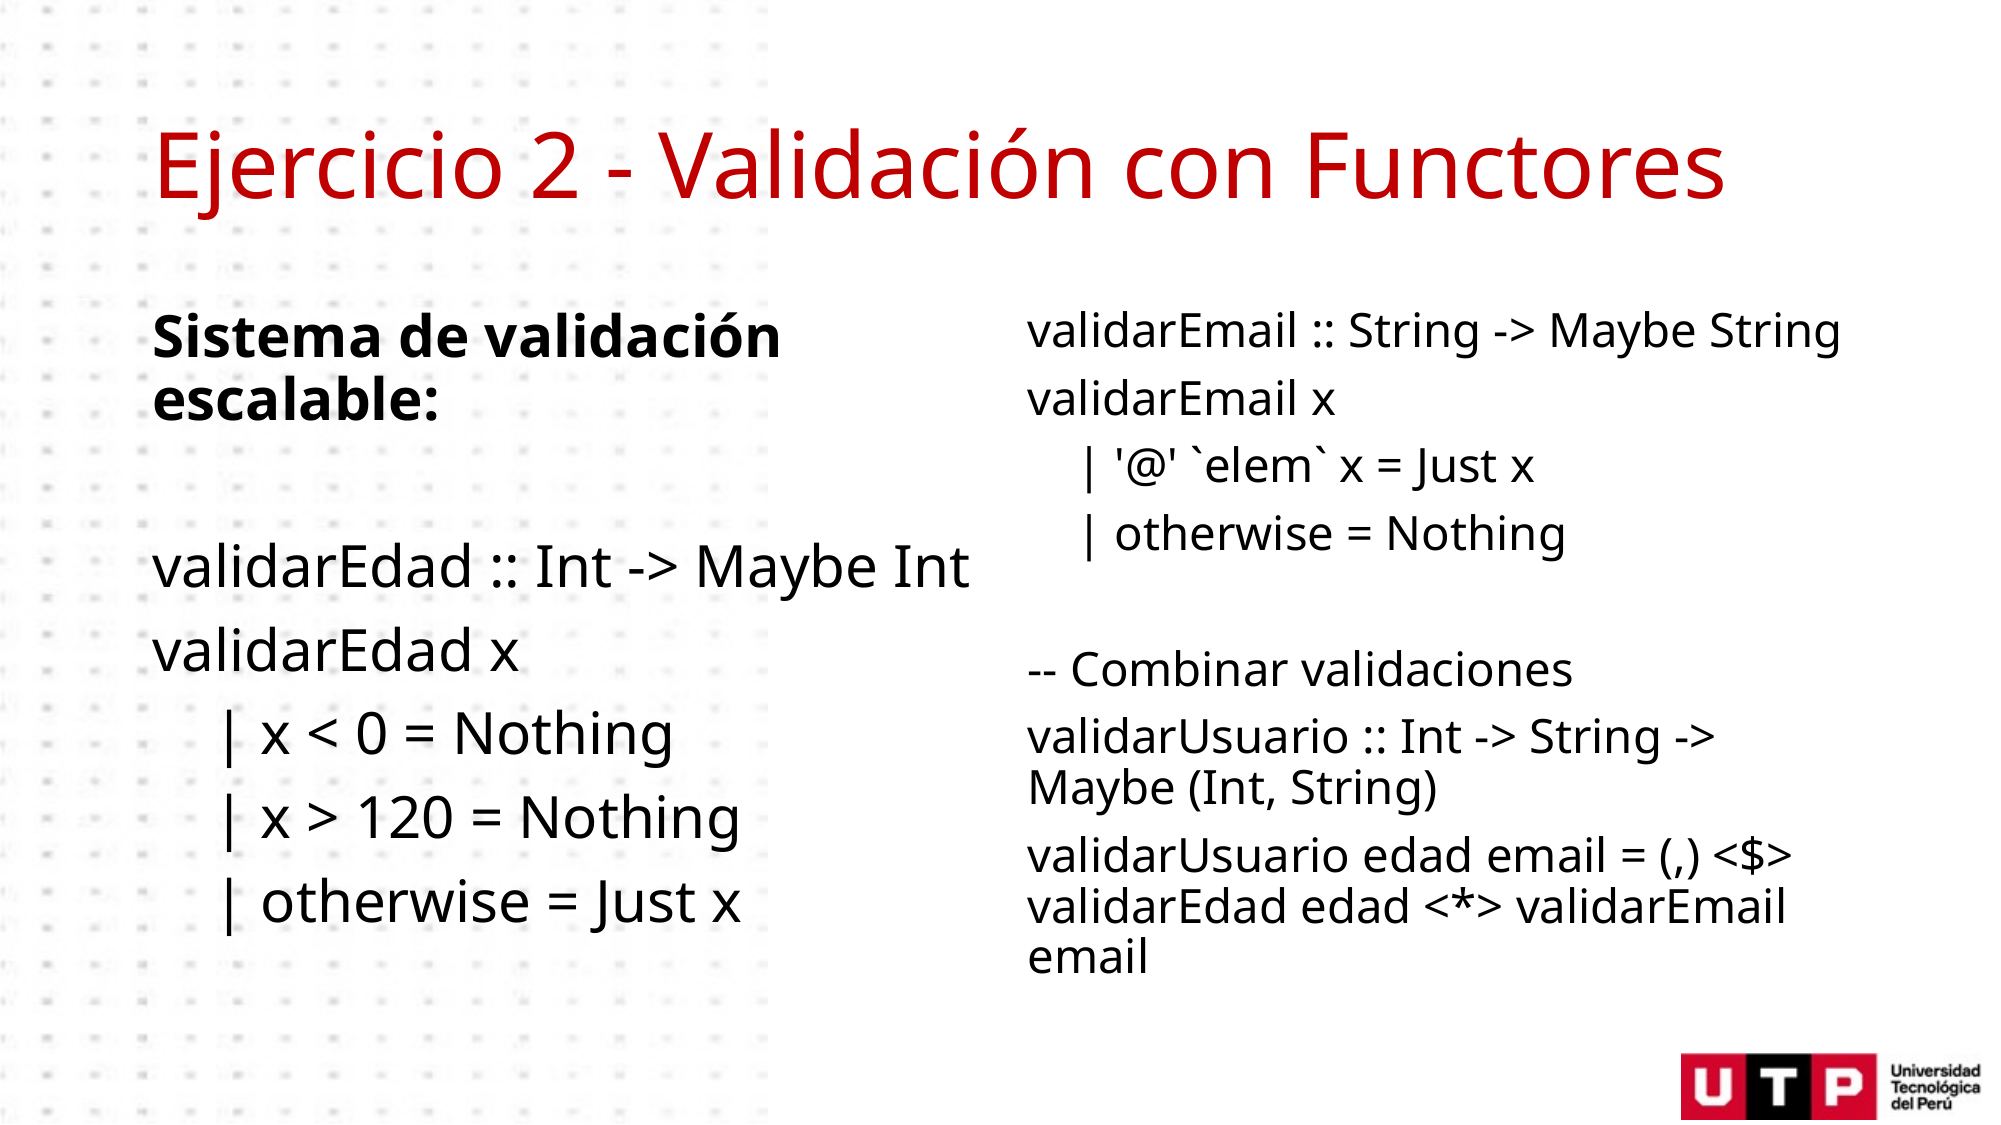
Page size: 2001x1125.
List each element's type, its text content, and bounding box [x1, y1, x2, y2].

list validarEmail :: String -> Maybe String validarEmail x | '@' `elem` x = Just x | otherwise = Nothing -- Combinar validaciones validarUsuario :: Int -> String -> Maybe (Int, String) validarUsuario edad email = (,) <$> validarEdad edad <*> validarEmail email [1012, 299, 1863, 1014]
list Sistema de validación escalable: validarEdad :: Int -> Maybe Int validarEdad x | x < 0 = Nothing | x > 120 = Nothing | otherwise = Just x [769, 299, 988, 1014]
title Ejercicio 2 - Validación con Functores [769, 59, 1863, 278]
picture [1680, 1053, 2000, 1120]
picture [0, 0, 769, 1124]
